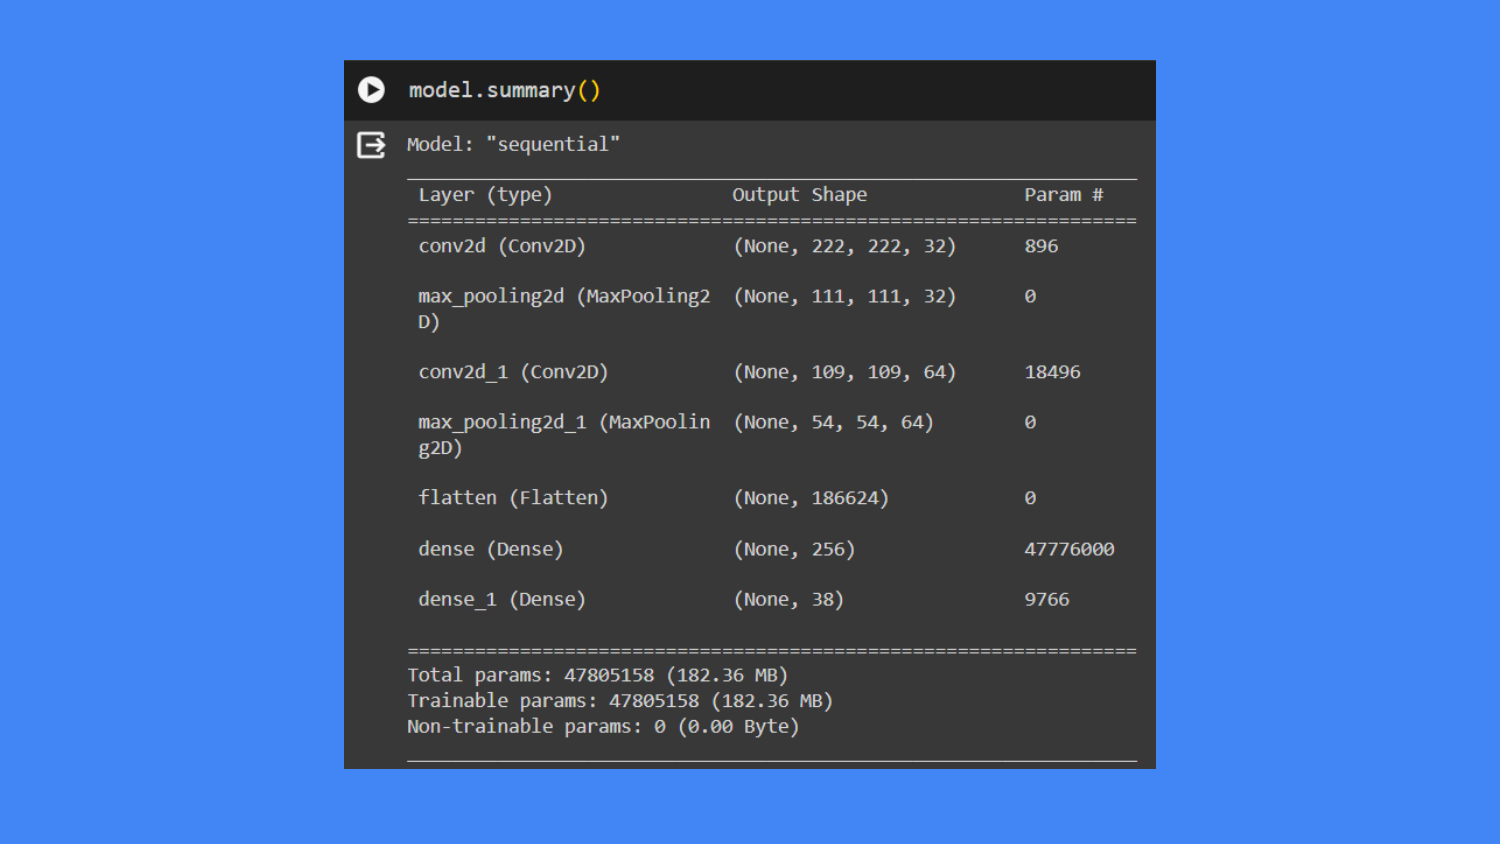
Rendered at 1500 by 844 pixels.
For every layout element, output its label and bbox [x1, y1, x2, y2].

picture [344, 60, 1156, 769]
